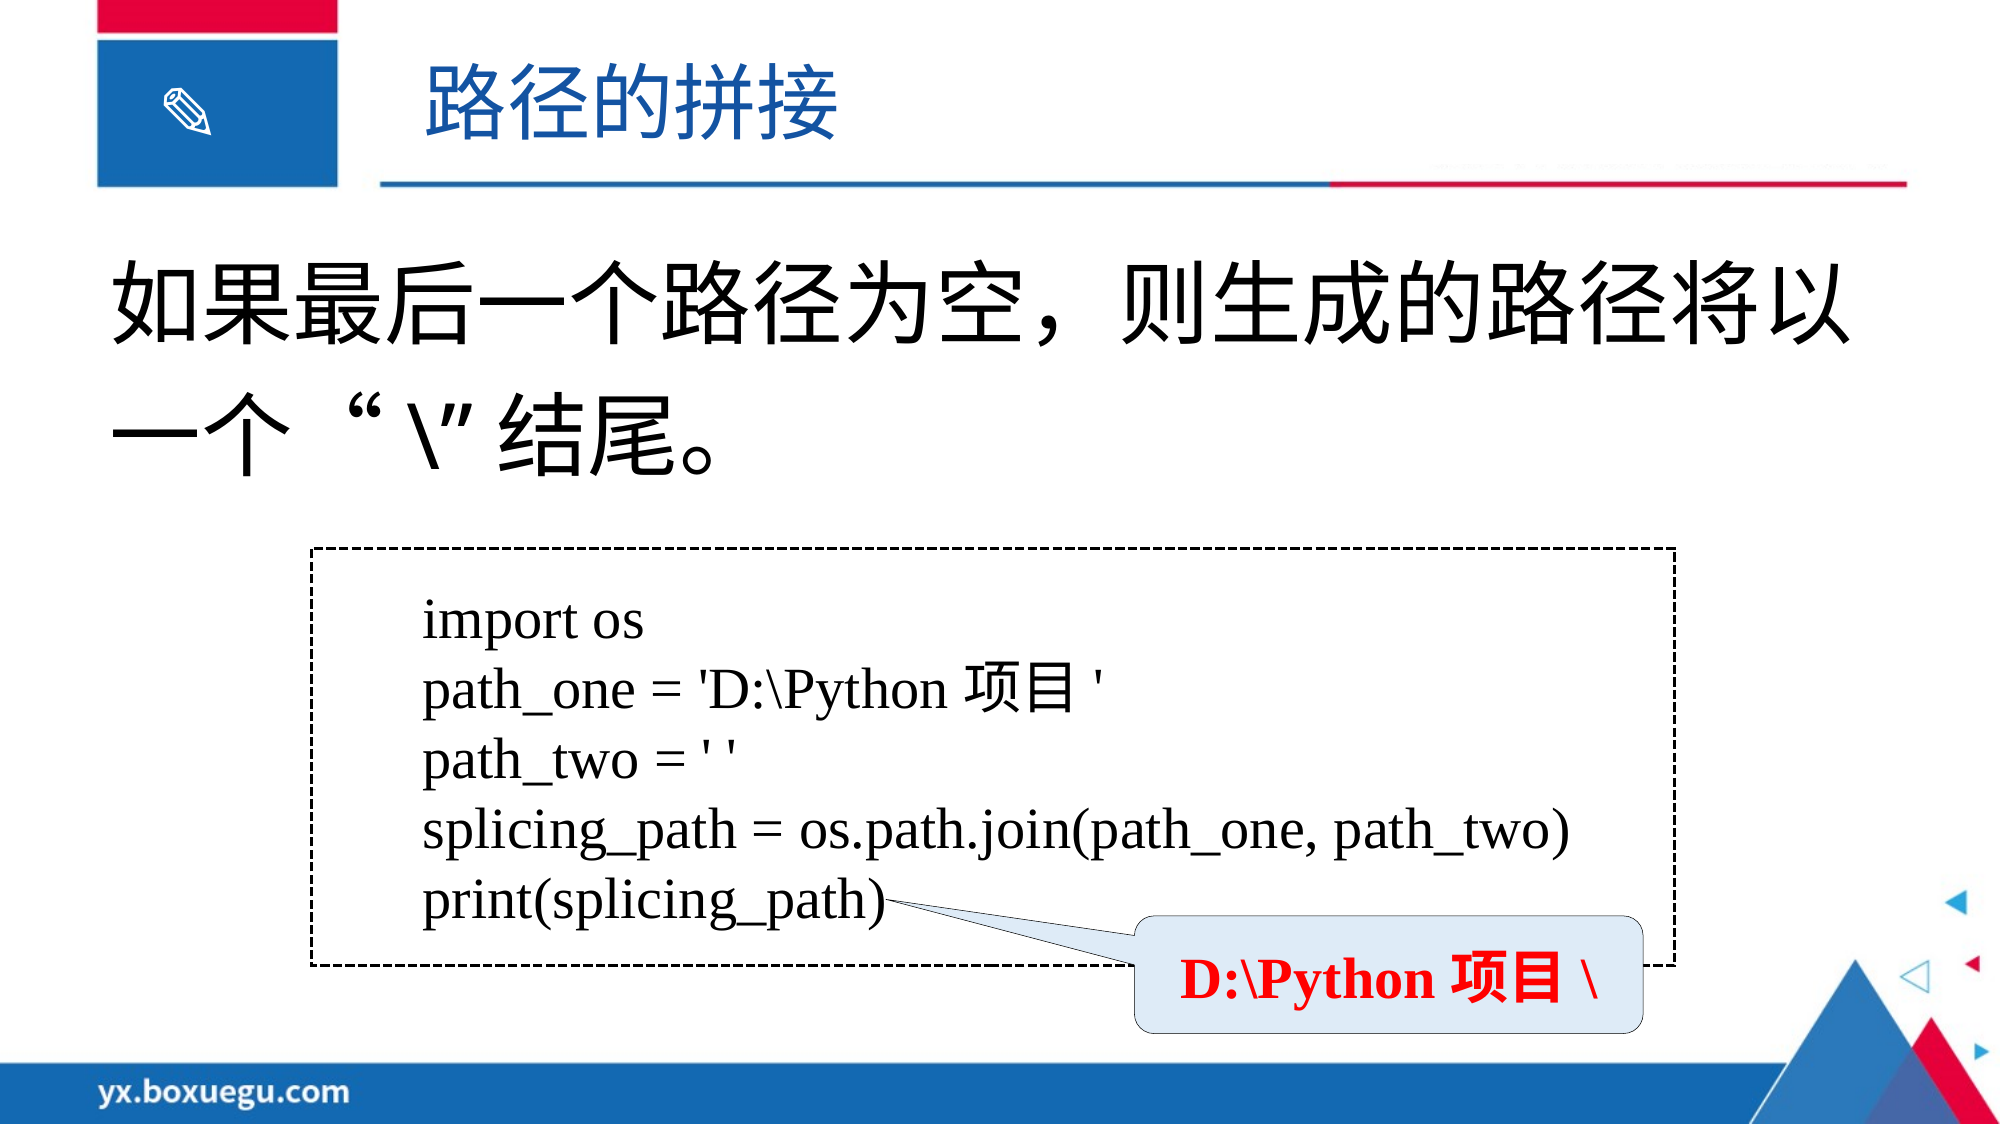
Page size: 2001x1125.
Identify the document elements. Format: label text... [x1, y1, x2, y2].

picture [0, 0, 2000, 1124]
text_box D:\Python项目\ [885, 898, 1645, 1035]
text_box 路径的拼接 [409, 43, 1292, 158]
text_box 如果最后一个路径为空，则生成的路径将以一个“\”结尾。 [94, 216, 1905, 496]
text_box import os path_one = 'D:\Python项目' path_two = ' ' splicing_path = os.path.join(path_one, path_two) print(splicing_path) [408, 572, 1592, 938]
text_box [311, 548, 1675, 966]
